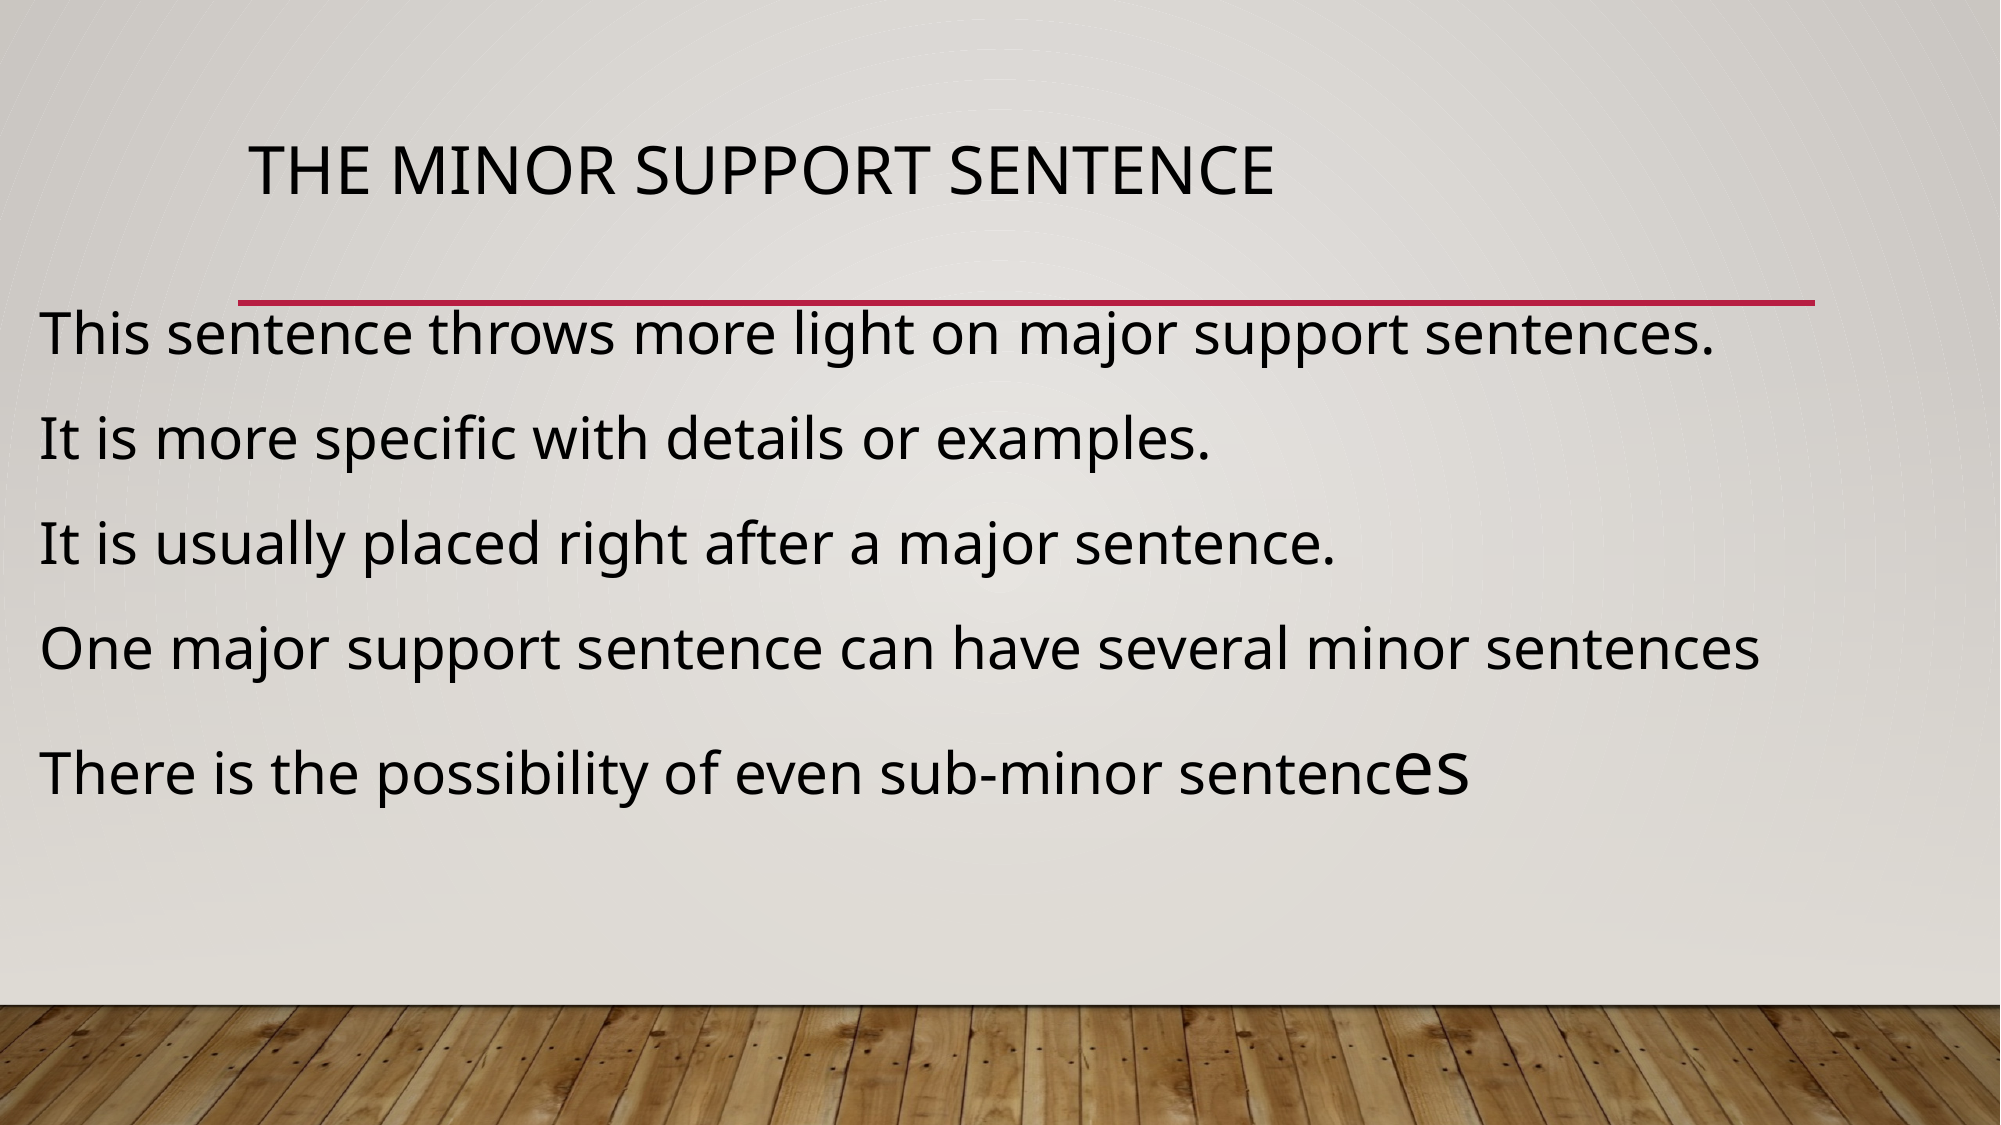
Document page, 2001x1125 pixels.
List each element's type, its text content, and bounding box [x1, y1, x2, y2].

picture [0, 1005, 2000, 1125]
list This sentence throws more light on major support sentences. It is more specific with details or examples. It is usually placed right after a major sentence. One major support sentence can have several minor sentences There is the possibility of even sub-minor sentences [24, 275, 1888, 996]
title The minor support sentence [233, 129, 1810, 275]
